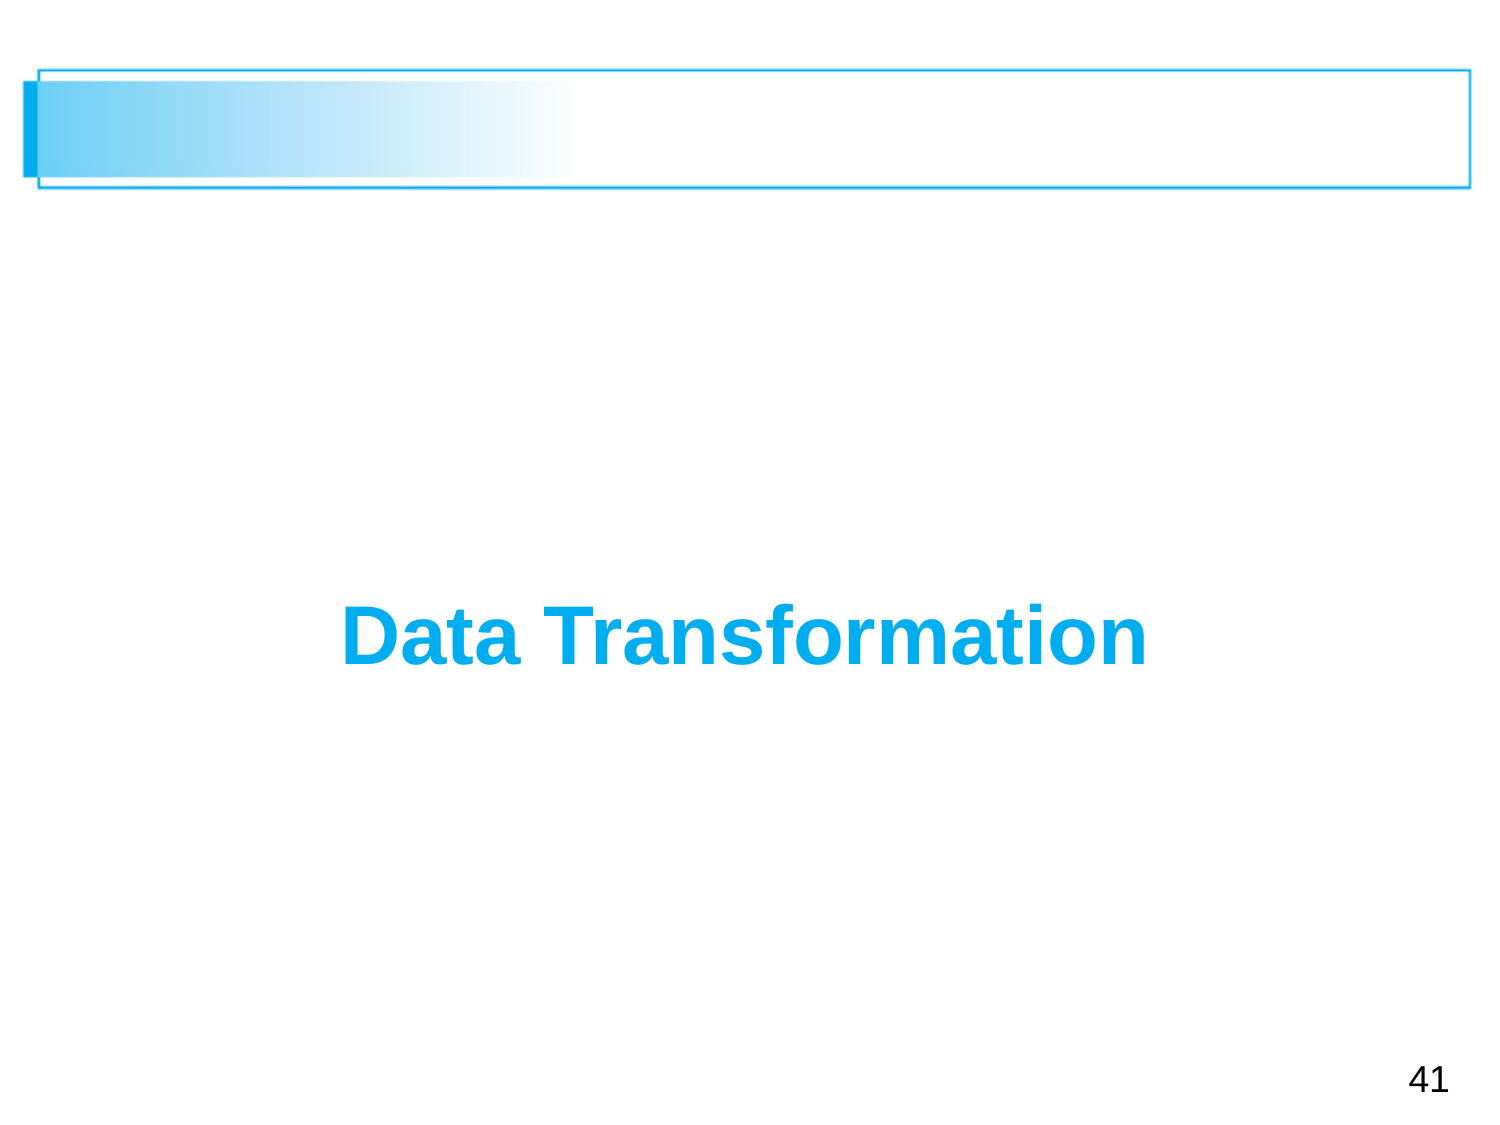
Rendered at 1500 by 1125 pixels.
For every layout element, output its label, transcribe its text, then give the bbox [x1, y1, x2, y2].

text_box Data Transformation [70, 574, 1420, 725]
picture [14, 62, 1476, 200]
